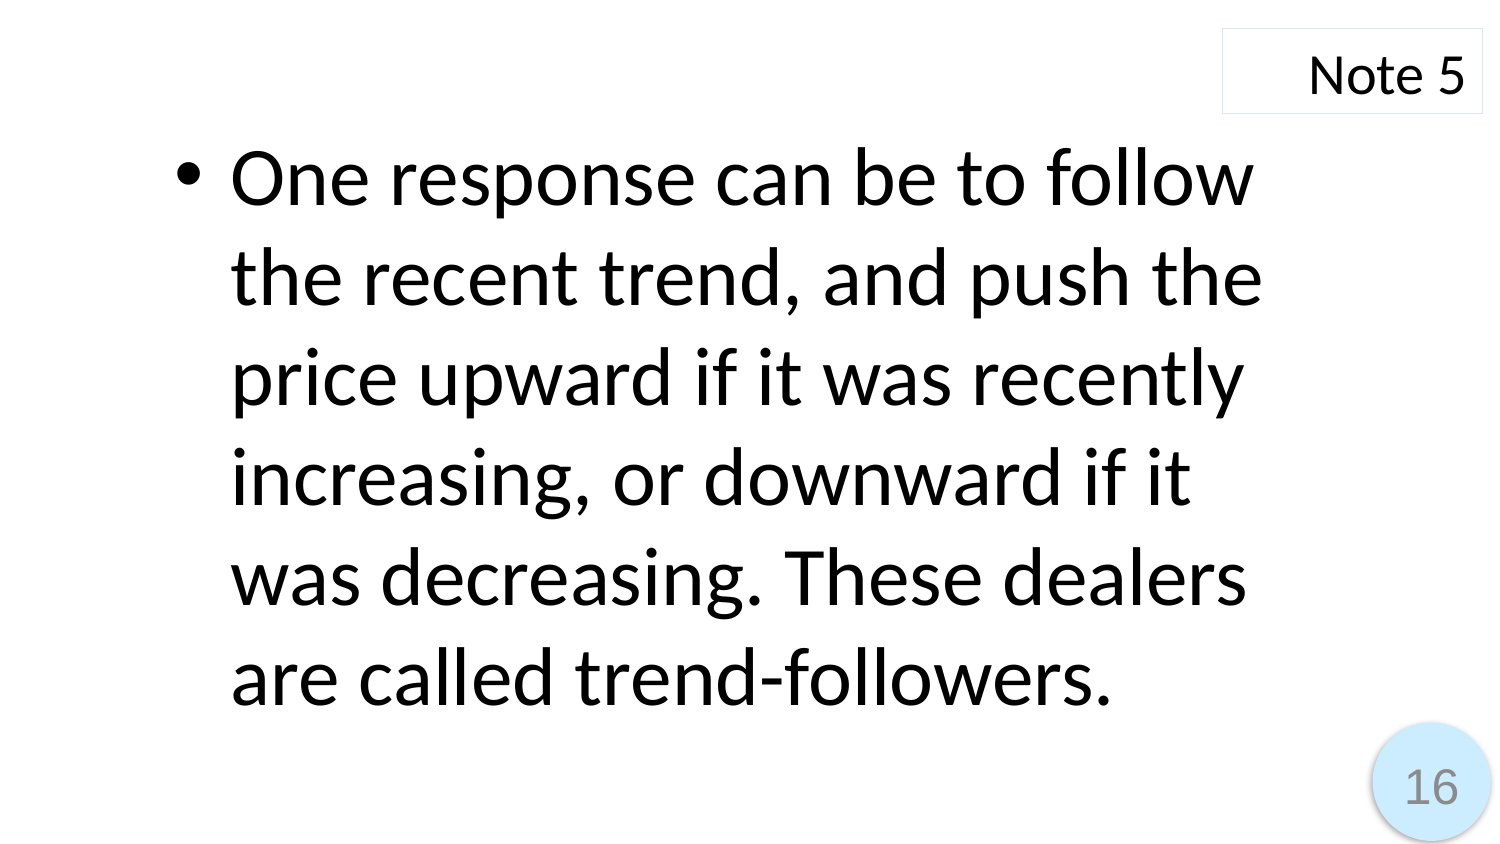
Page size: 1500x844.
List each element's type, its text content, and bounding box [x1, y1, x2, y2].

list One response can be to follow the recent trend, and push the price upward if it was recently increasing, or downward if it was decreasing. These dealers are called trend-followers. [159, 114, 1341, 765]
slide_number 16 [1372, 762, 1491, 807]
text_box Note 5 [1222, 28, 1483, 114]
